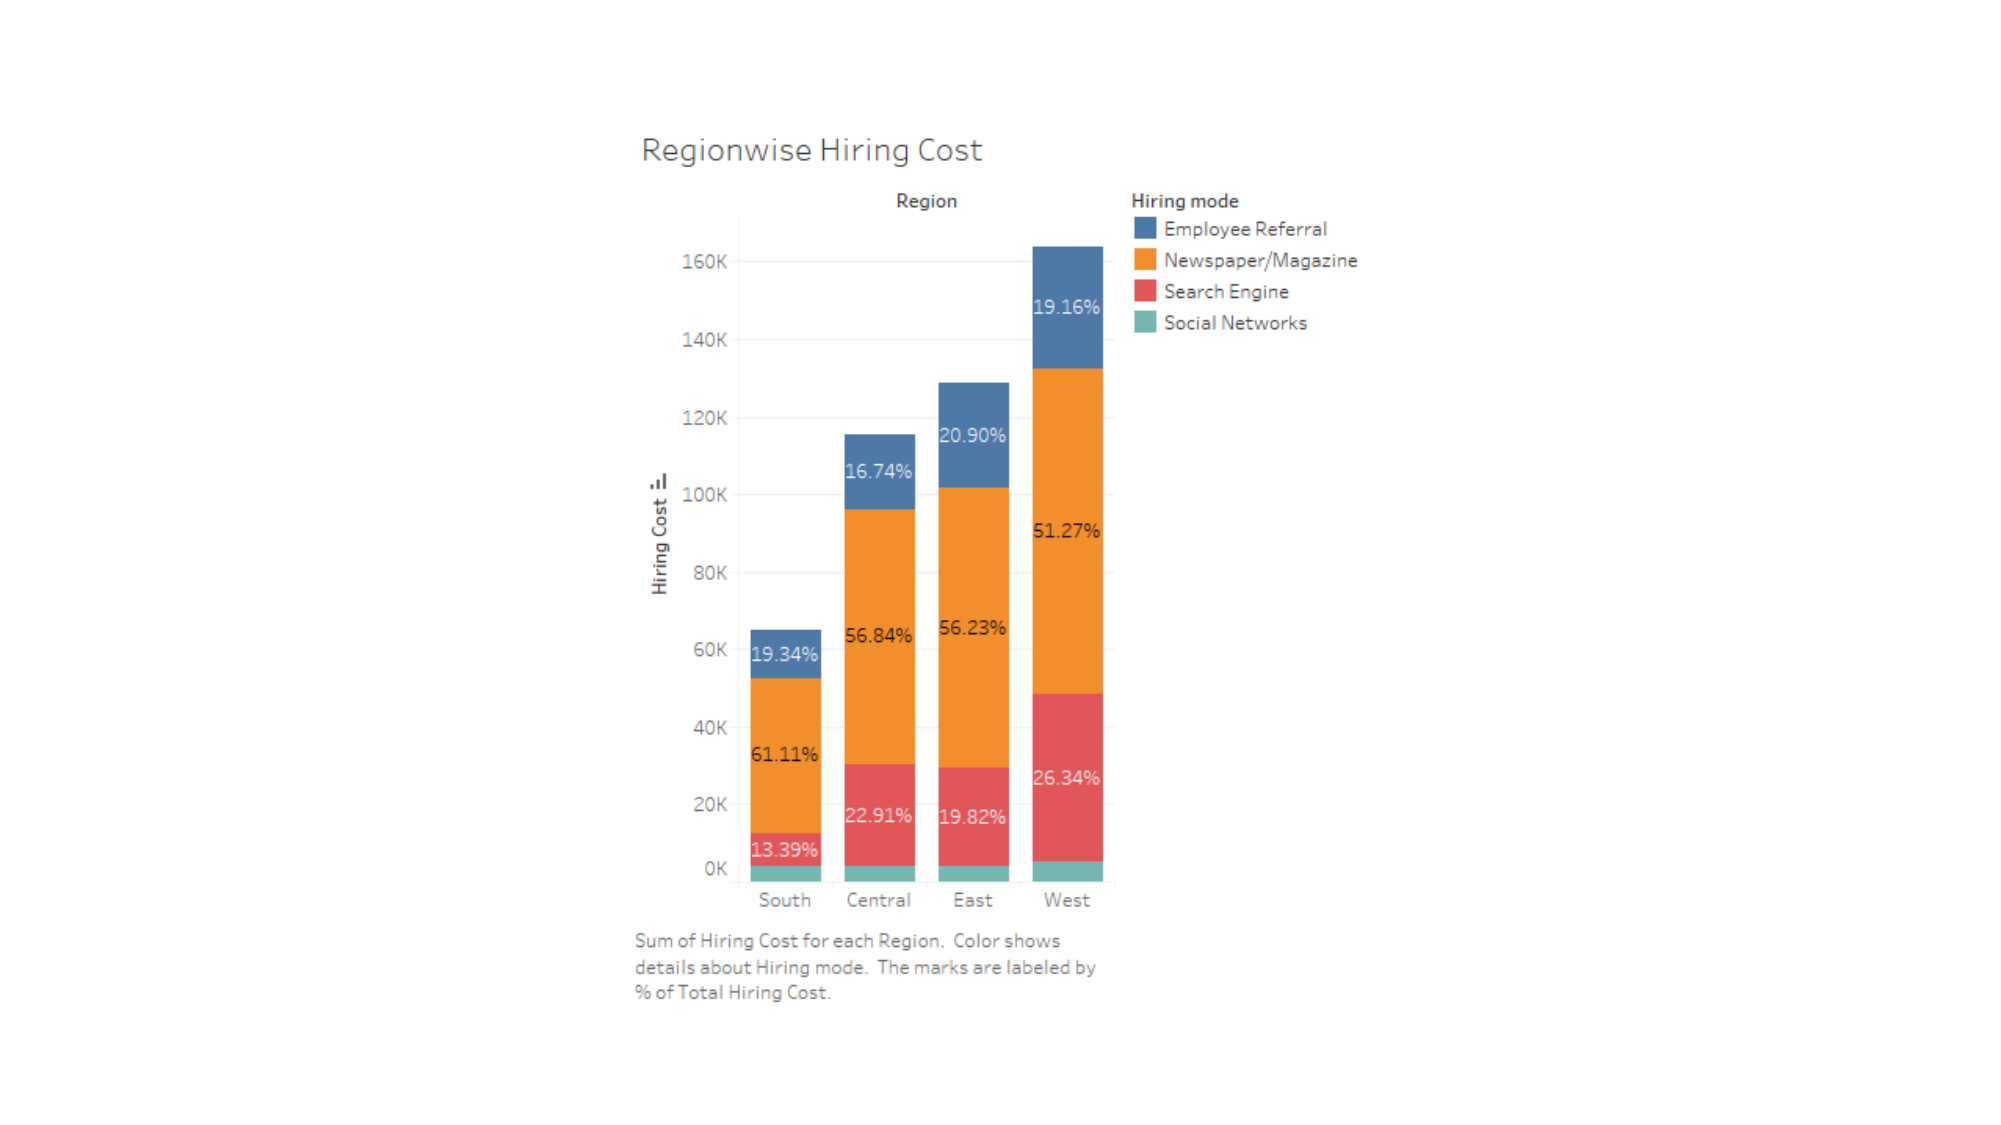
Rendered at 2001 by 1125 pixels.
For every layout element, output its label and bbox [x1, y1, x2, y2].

picture [635, 117, 1365, 1008]
